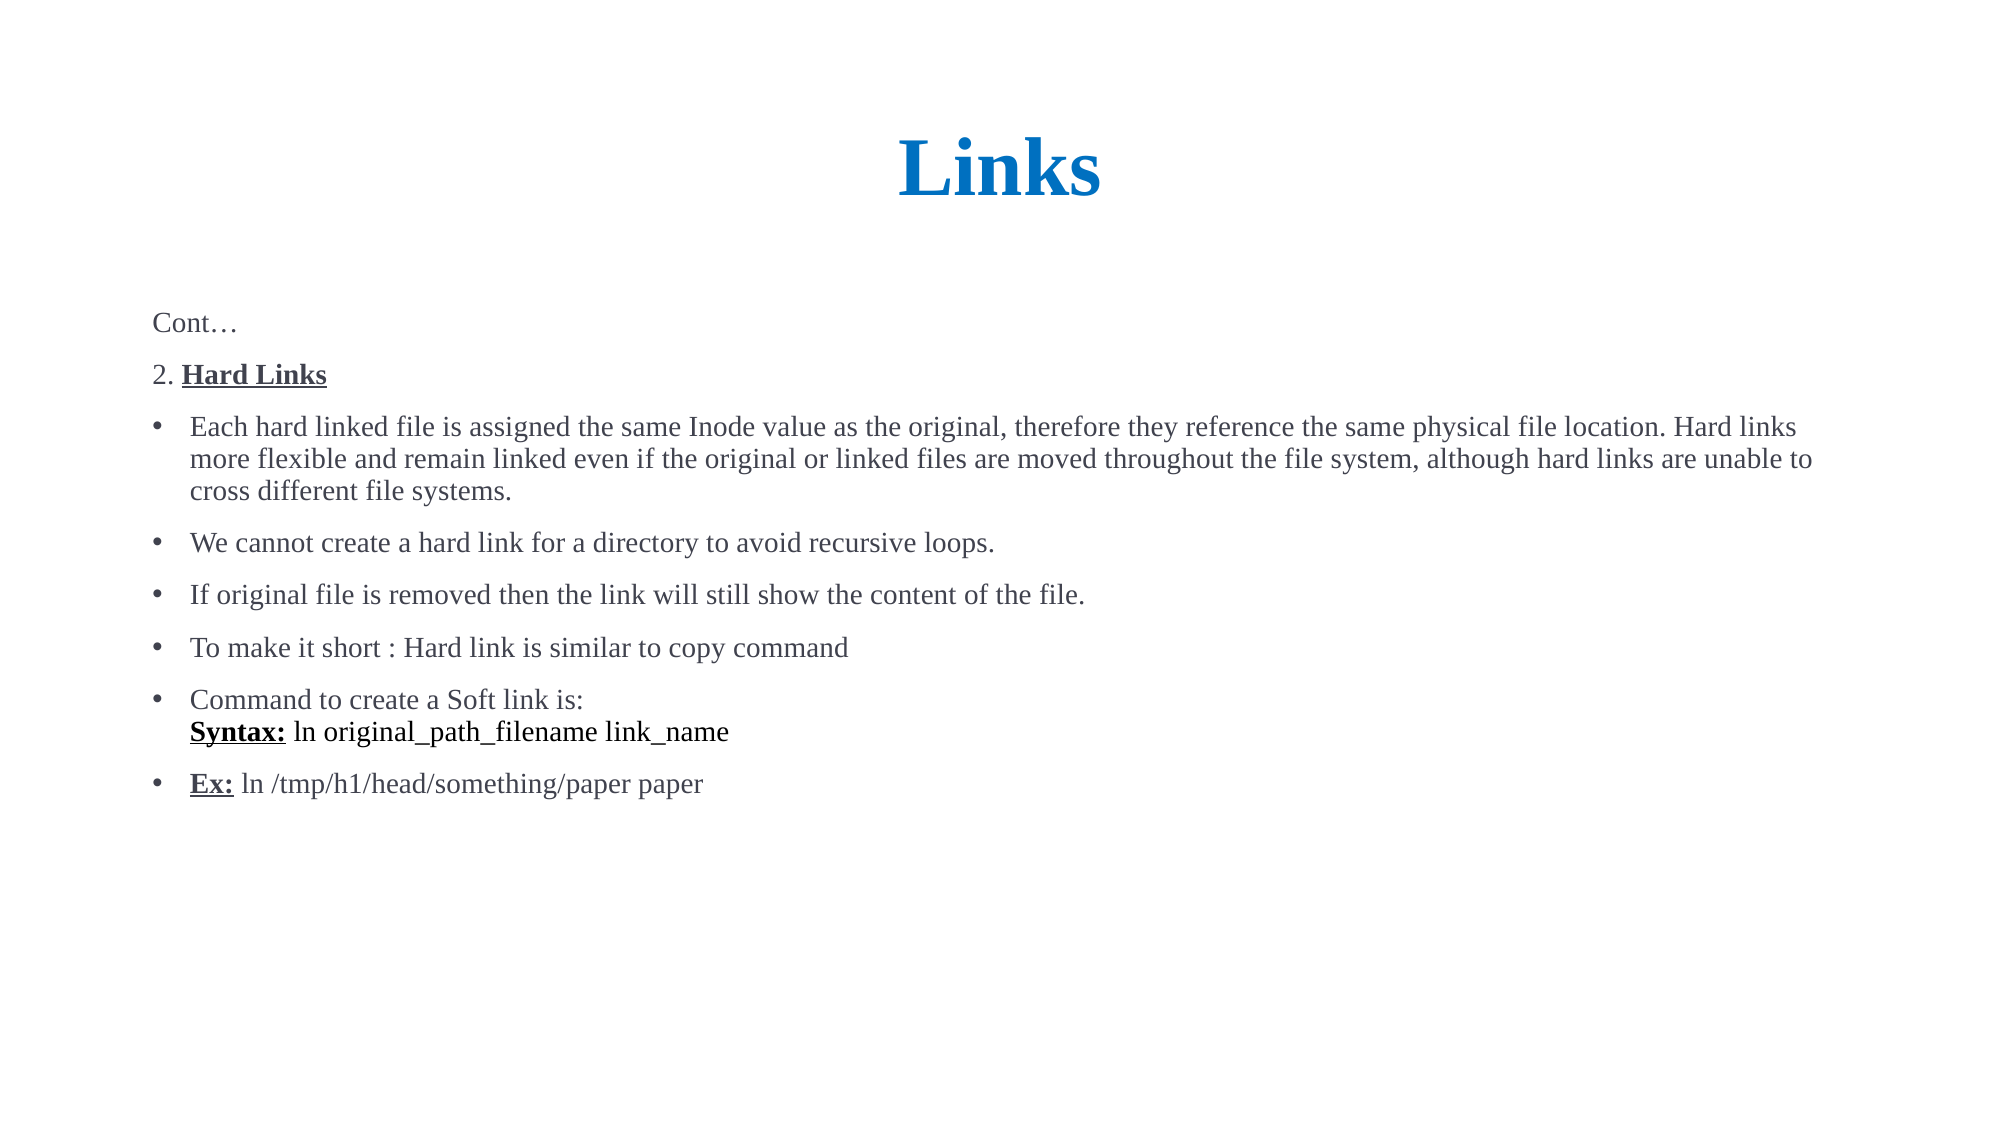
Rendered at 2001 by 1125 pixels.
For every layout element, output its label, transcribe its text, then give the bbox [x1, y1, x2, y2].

list Cont… 2. Hard Links Each hard linked file is assigned the same Inode value as the original, therefore they reference the same physical file location. Hard links more flexible and remain linked even if the original or linked files are moved throughout the file system, although hard links are unable to cross different file systems. We cannot create a hard link for a directory to avoid recursive loops. If original file is removed then the link will still show the content of the file. To make it short : Hard link is similar to copy command Command to create a Soft link is: Syntax: ln original_path_filename link_name Ex: ln /tmp/h1/head/something/paper paper [137, 299, 1863, 1014]
title Links [137, 59, 1863, 278]
